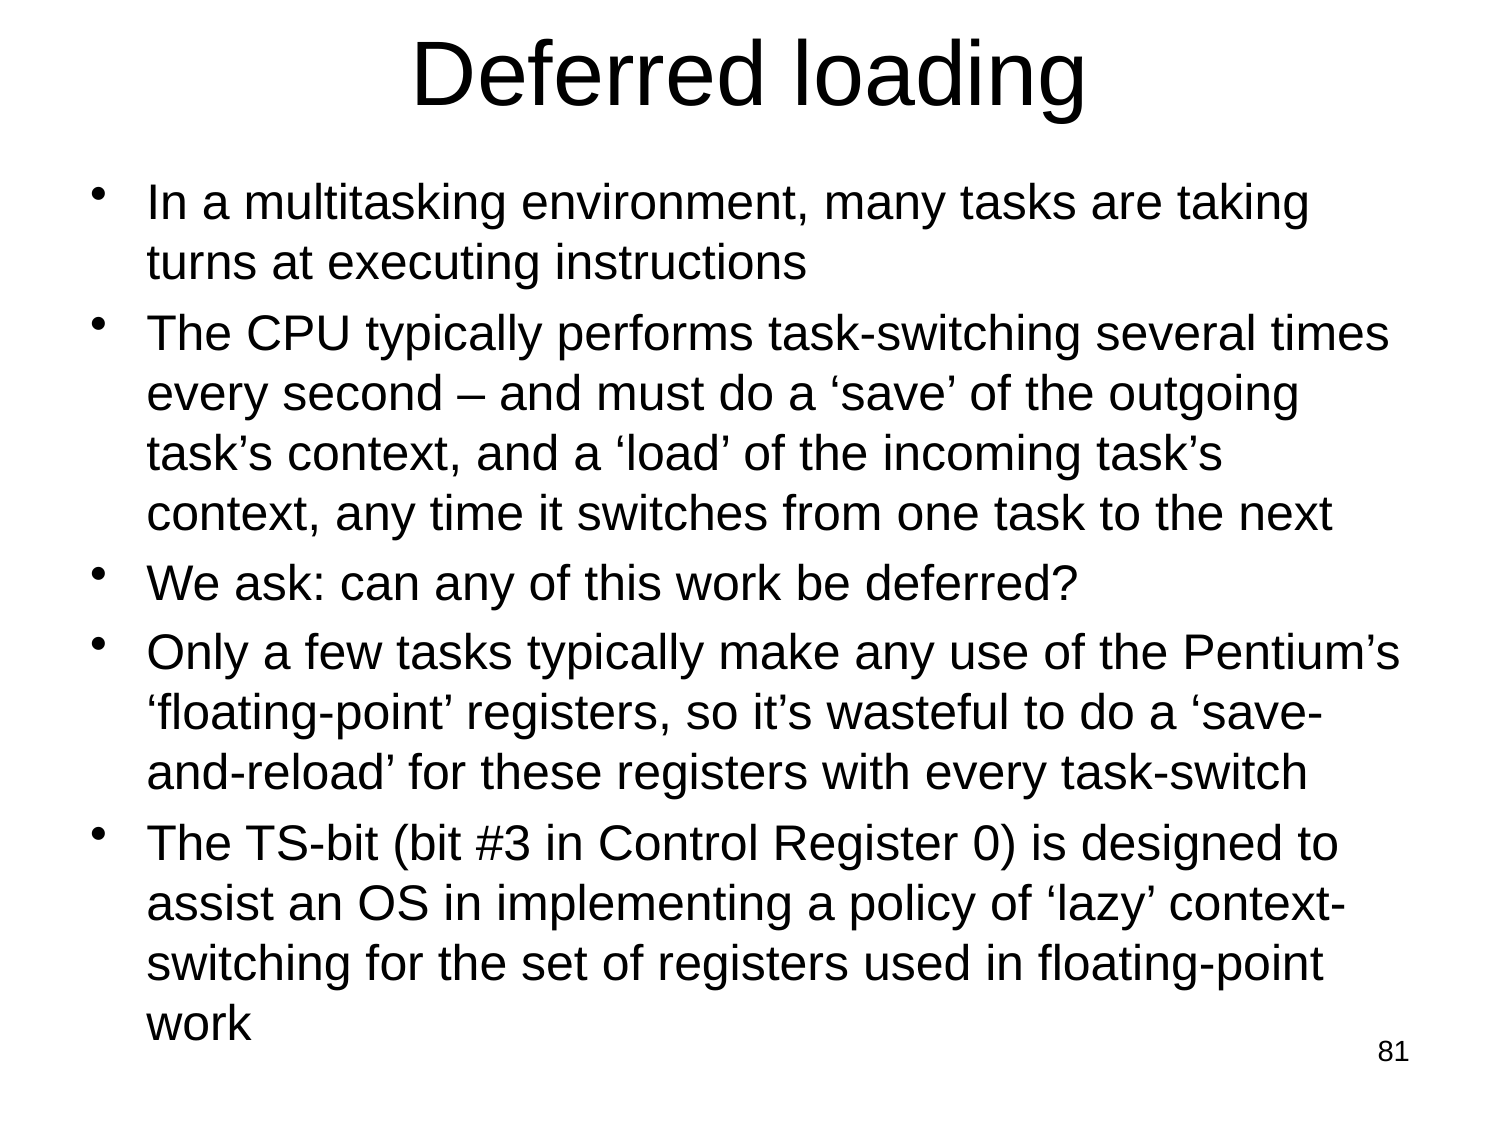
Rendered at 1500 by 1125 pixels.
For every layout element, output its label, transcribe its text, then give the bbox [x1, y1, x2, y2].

list In a multitasking environment, many tasks are taking turns at executing instructions The CPU typically performs task-switching several times every second – and must do a ‘save’ of the outgoing task’s context, and a ‘load’ of the incoming task’s context, any time it switches from one task to the next We ask: can any of this work be deferred? Only a few tasks typically make any use of the Pentium’s ‘floating-point’ registers, so it’s wasteful to do a ‘save-and-reload’ for these registers with every task-switch The TS-bit (bit #3 in Control Register 0) is designed to assist an OS in implementing a policy of ‘lazy’ context-switching for the set of registers used in floating-point work [74, 162, 1426, 906]
title Deferred loading [74, 0, 1426, 162]
slide_number 81 [1074, 1024, 1426, 1103]
